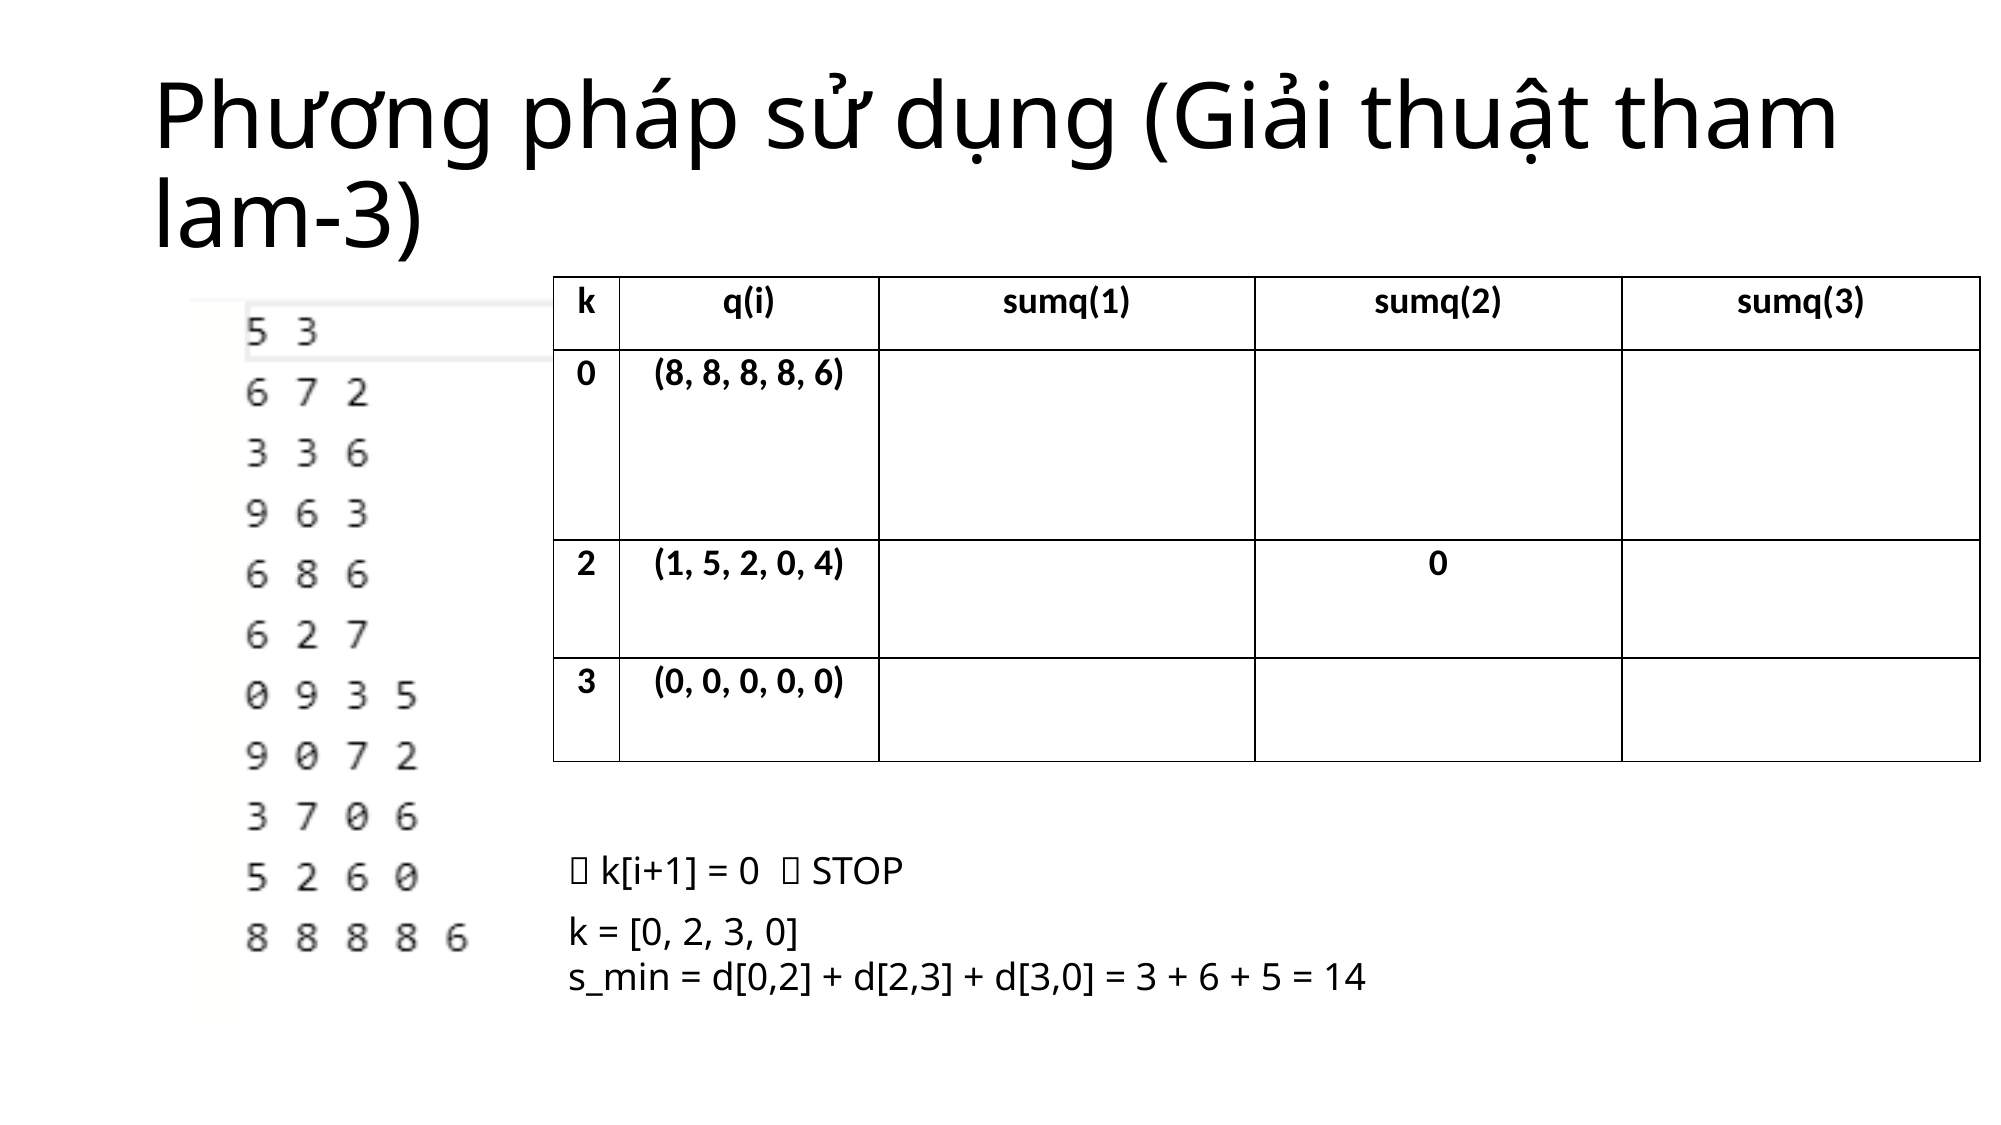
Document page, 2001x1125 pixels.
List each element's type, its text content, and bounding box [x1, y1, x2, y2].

title Phương pháp sử dụng (Giải thuật tham lam-3) [137, 59, 1863, 278]
text_box  k[i+1] = 0  STOP [554, 839, 1392, 900]
text_box k = [0, 2, 3, 0] s_min = d[0,2] + d[2,3] + d[3,0] = 3 + 6 + 5 = 14 [554, 900, 1557, 1006]
picture [189, 277, 554, 1028]
